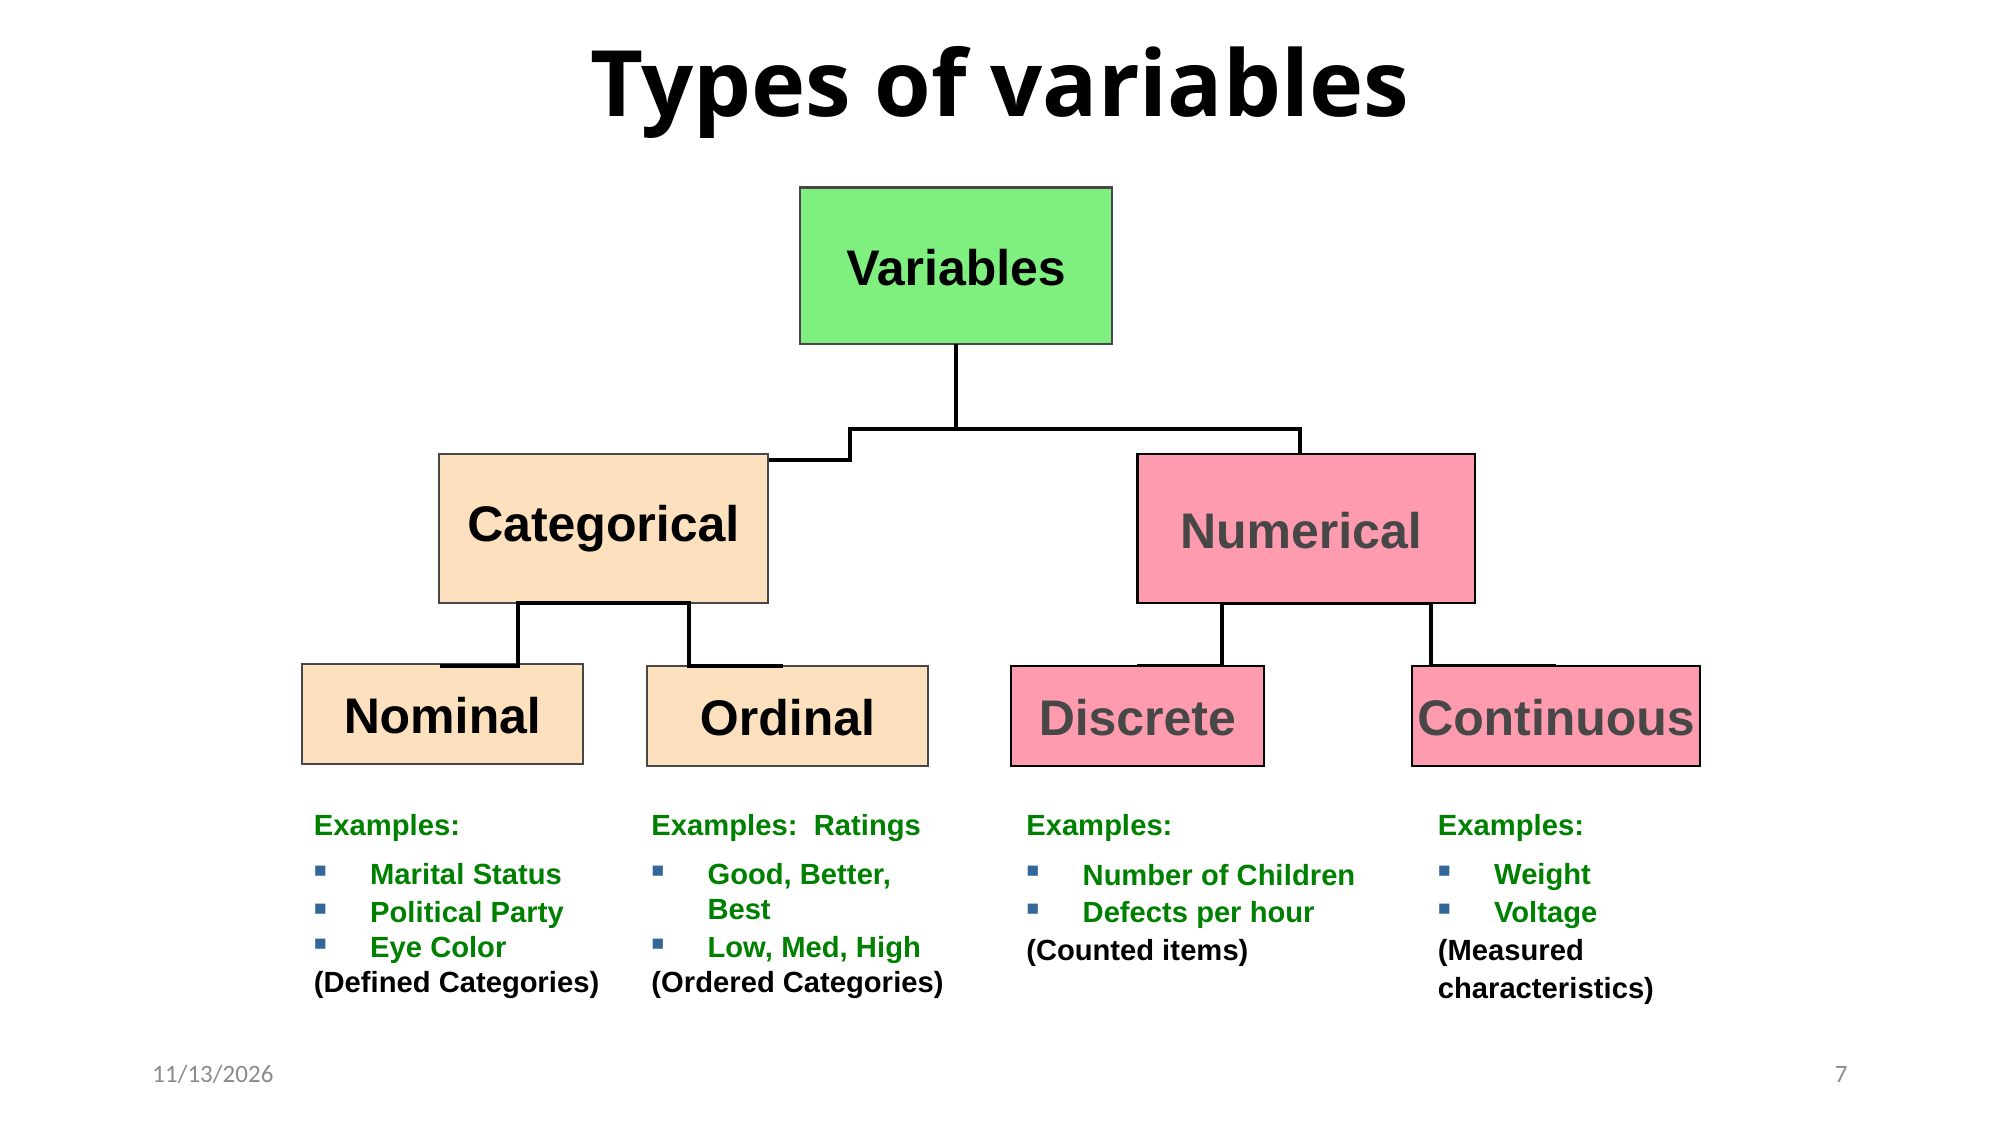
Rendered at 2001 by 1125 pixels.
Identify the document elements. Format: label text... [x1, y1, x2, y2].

slide_number 7 [1412, 1042, 1863, 1103]
title Types of variables [137, 18, 1863, 156]
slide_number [137, 1042, 588, 1103]
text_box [299, 187, 1700, 1019]
